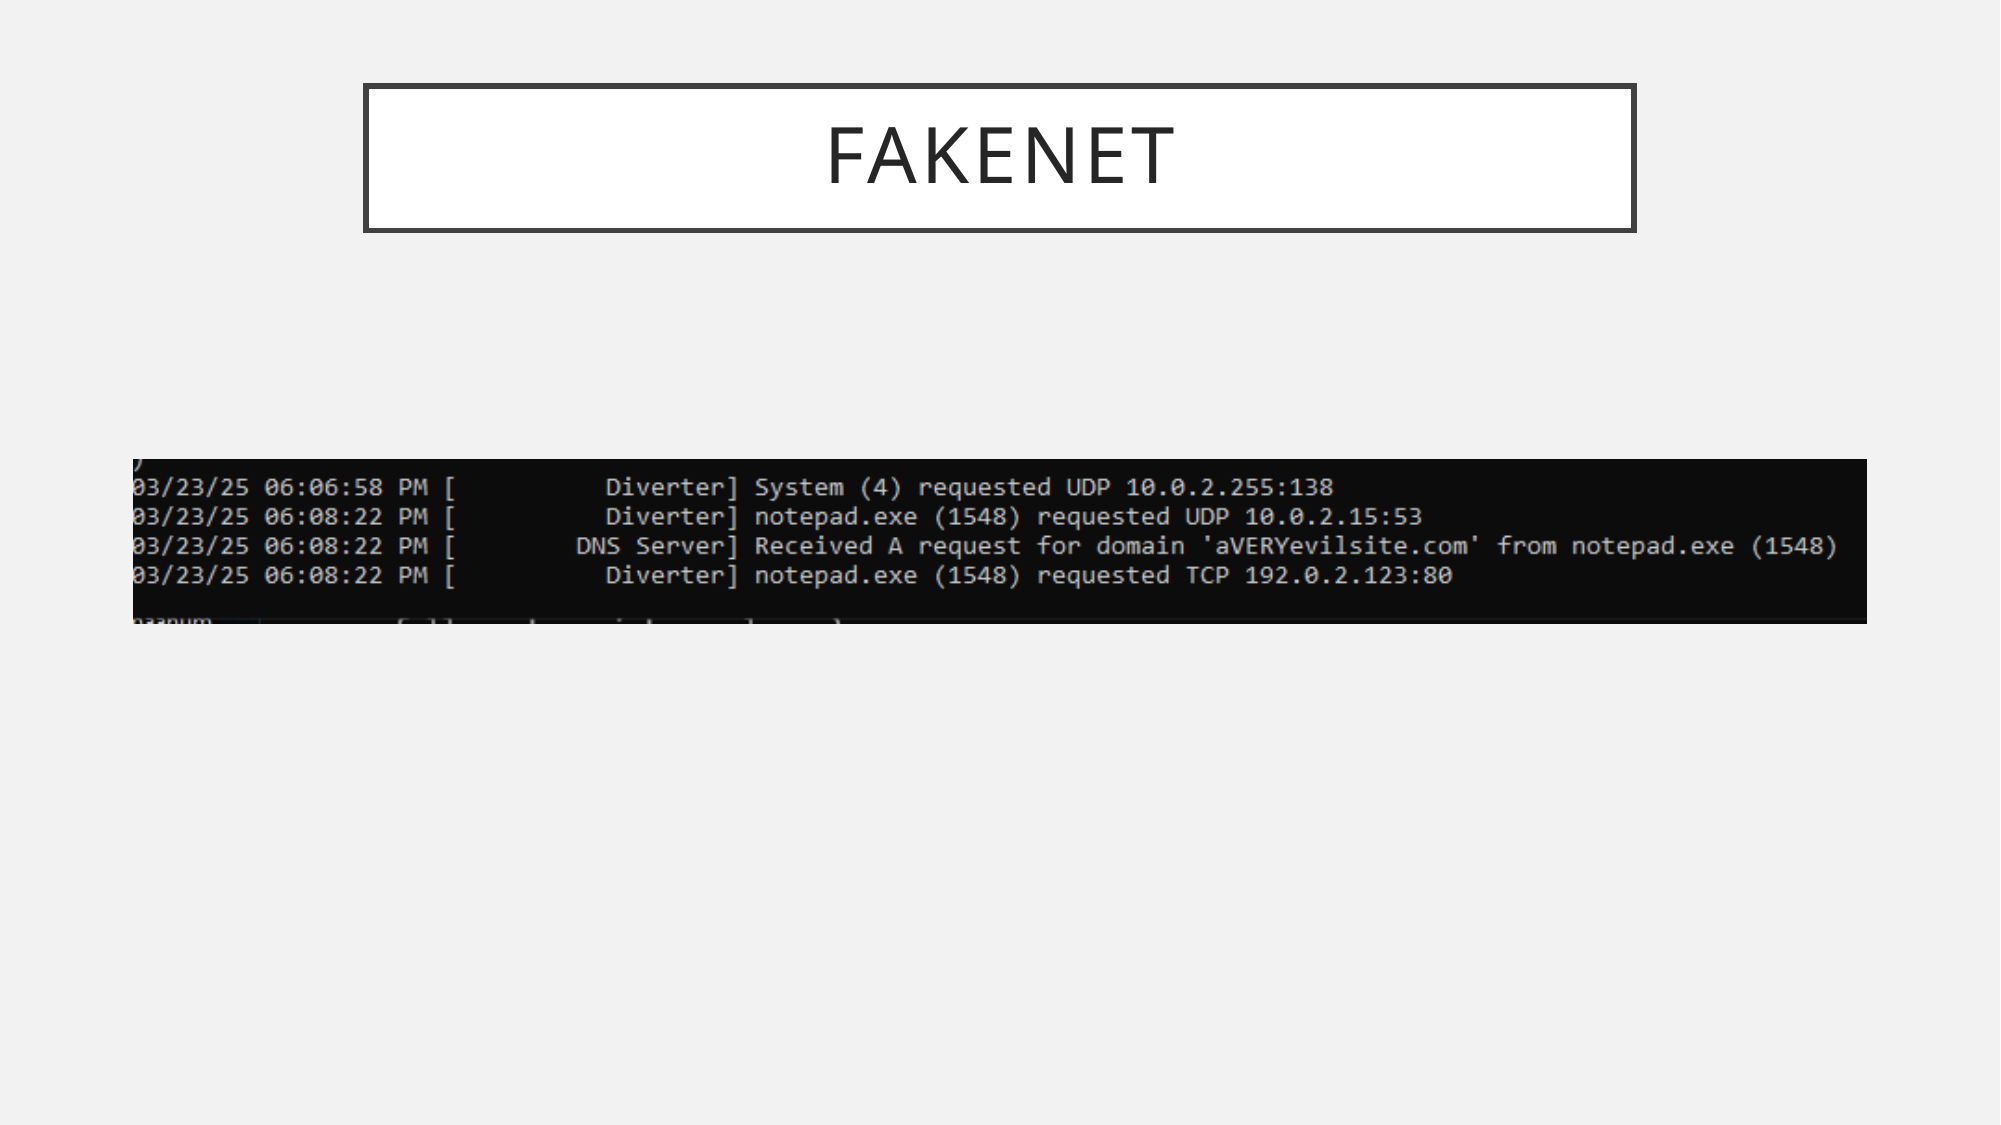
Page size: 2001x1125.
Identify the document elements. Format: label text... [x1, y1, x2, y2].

title Fakenet [363, 83, 1637, 233]
picture [133, 459, 1867, 624]
